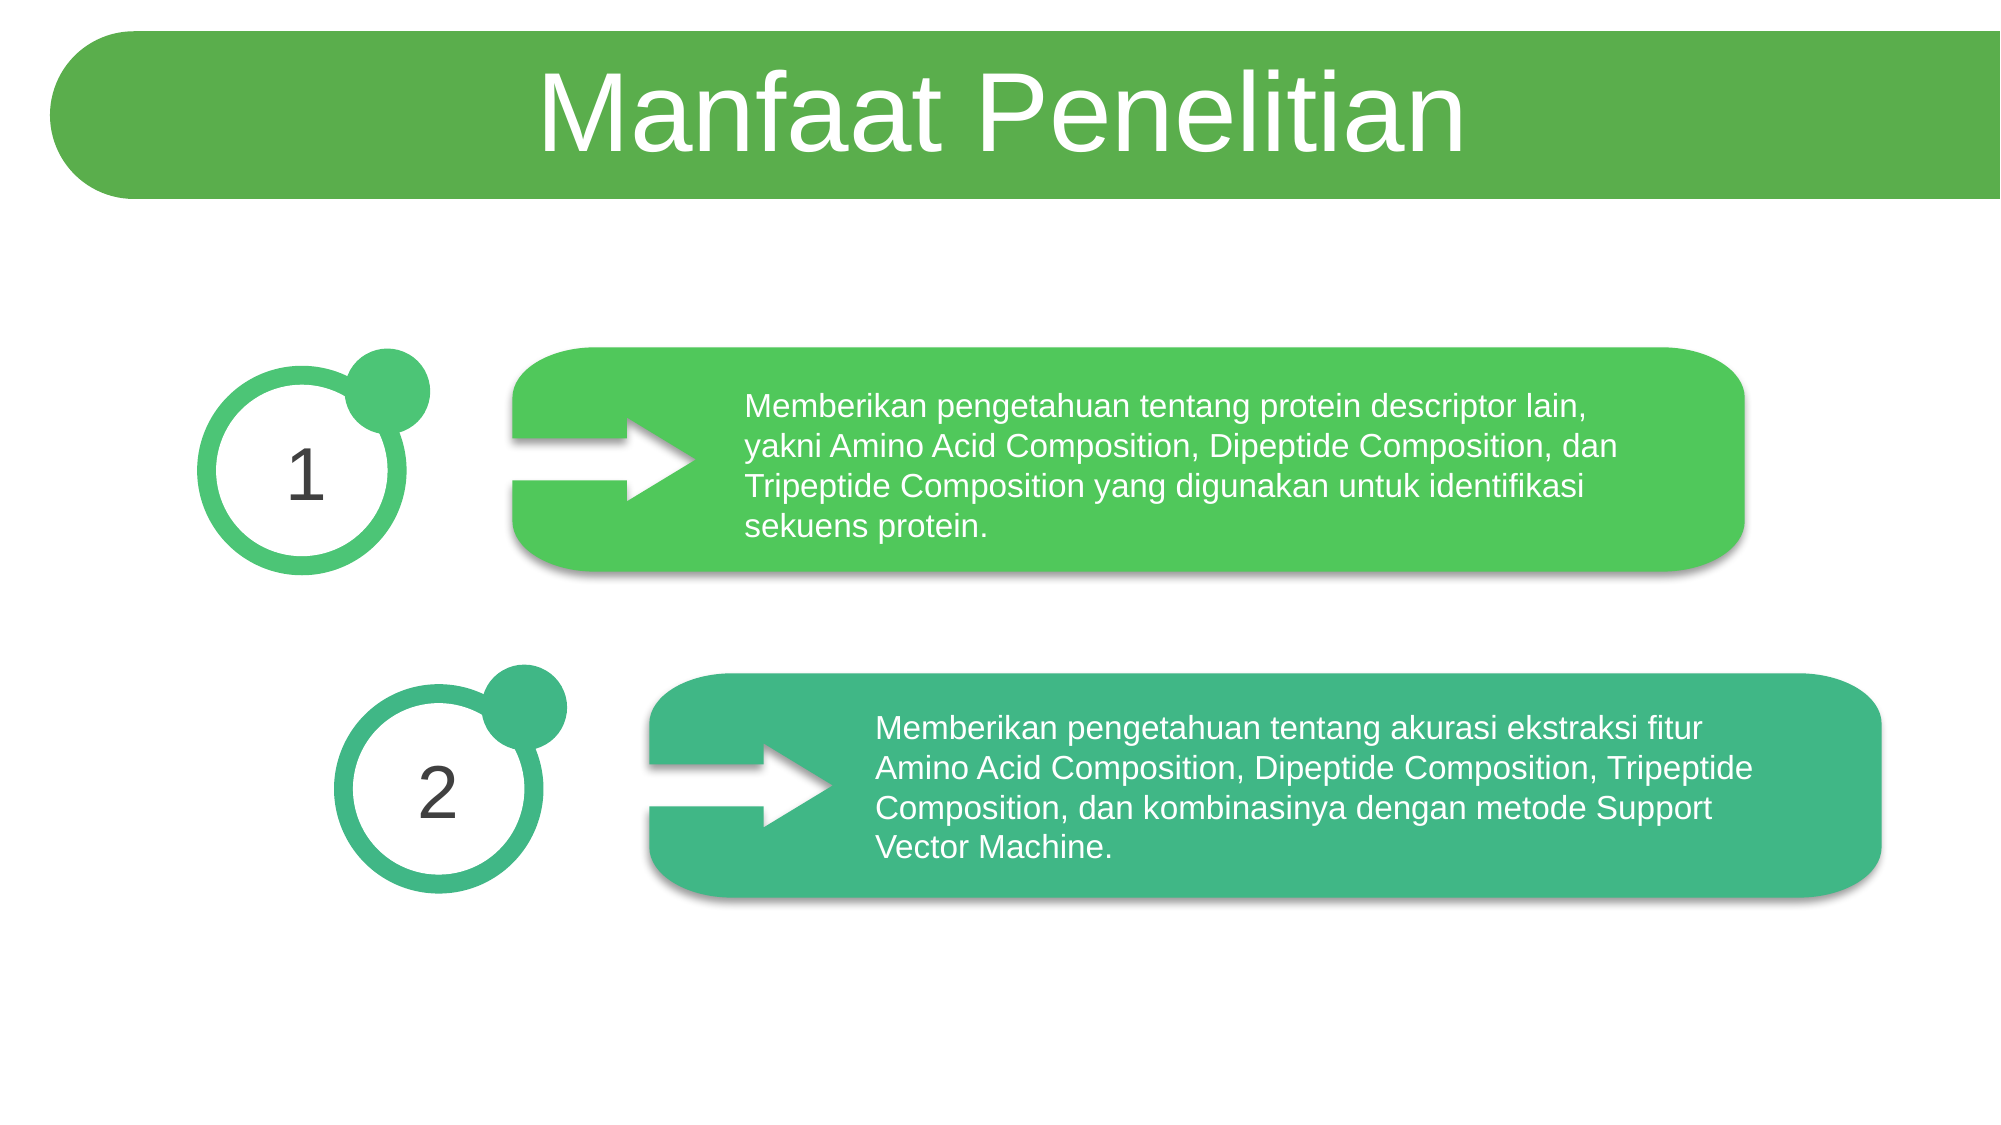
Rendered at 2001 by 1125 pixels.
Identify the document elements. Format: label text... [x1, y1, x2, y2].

text_box [352, 347, 432, 431]
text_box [197, 365, 407, 576]
list Manfaat Penelitian [53, 55, 1952, 175]
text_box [333, 684, 544, 894]
text_box [487, 663, 569, 747]
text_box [512, 347, 1745, 572]
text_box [649, 673, 1882, 898]
